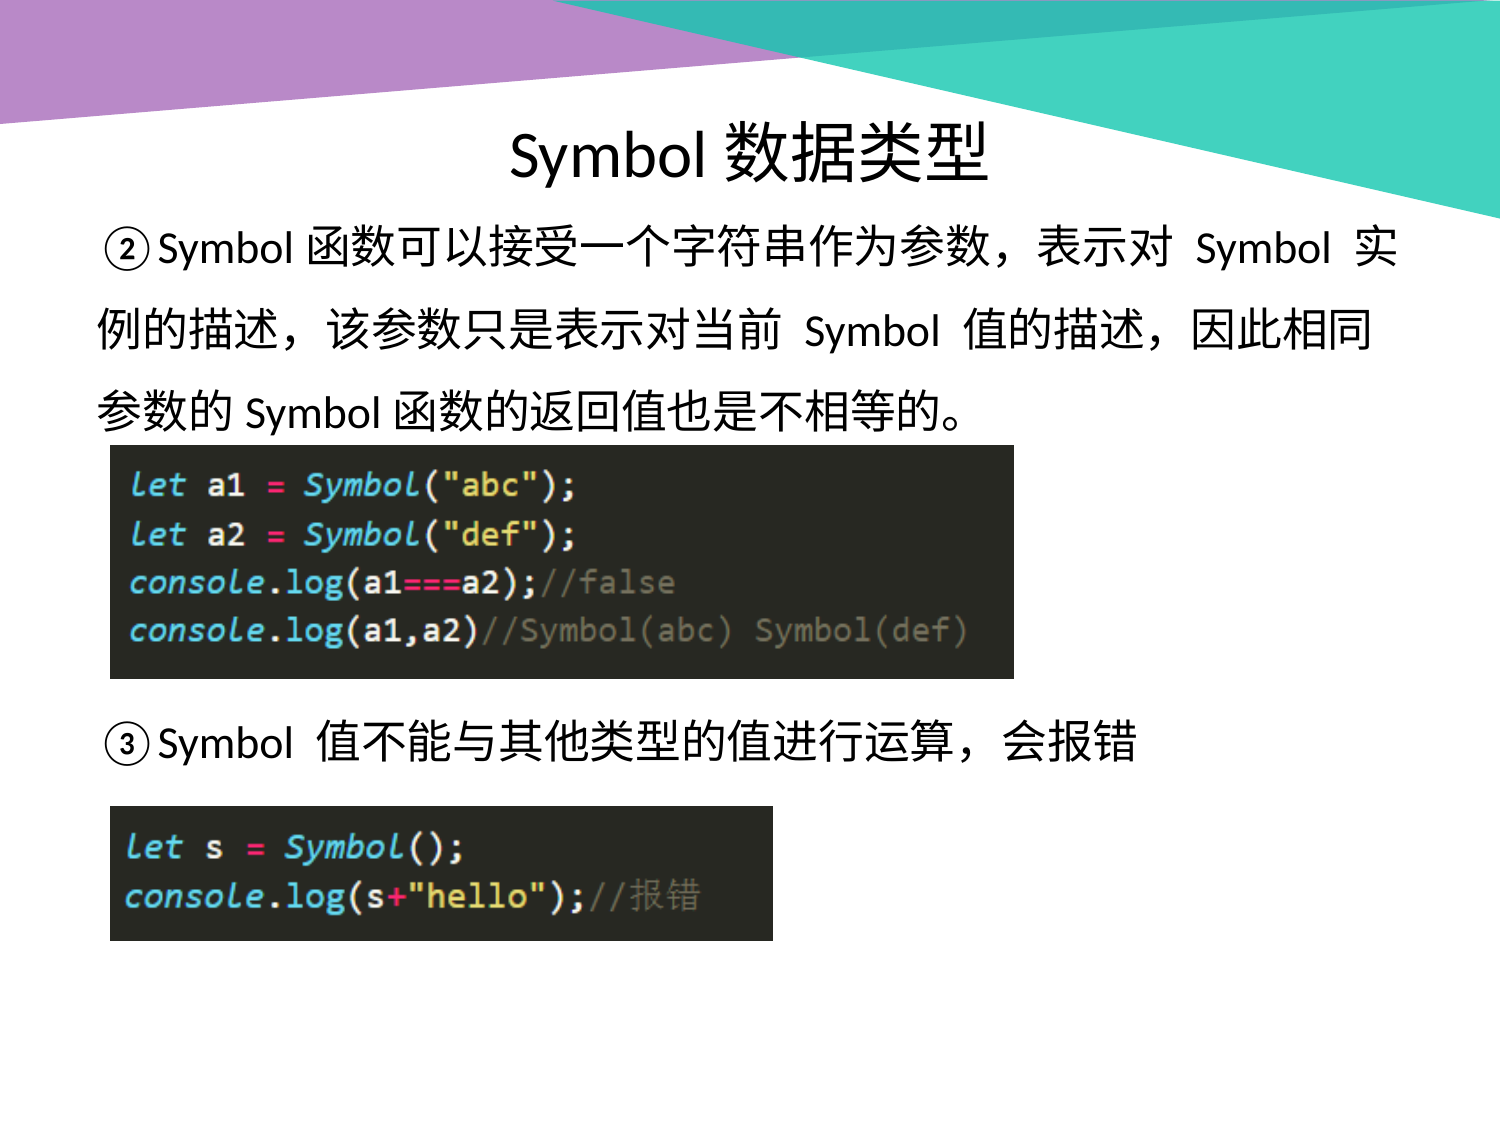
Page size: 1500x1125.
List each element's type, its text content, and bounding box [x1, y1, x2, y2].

picture [110, 806, 774, 942]
text_box Symbol数据类型 ②Symbol函数可以接受一个字符串作为参数，表示对 Symbol 实例的描述，该参数只是表示对当前 Symbol 值的描述，因此相同参数的Symbol函数的返回值也是不相等的。 ③Symbol 值不能与其他类型的值进行运算，会报错 [82, 63, 1418, 922]
picture [110, 445, 1014, 680]
